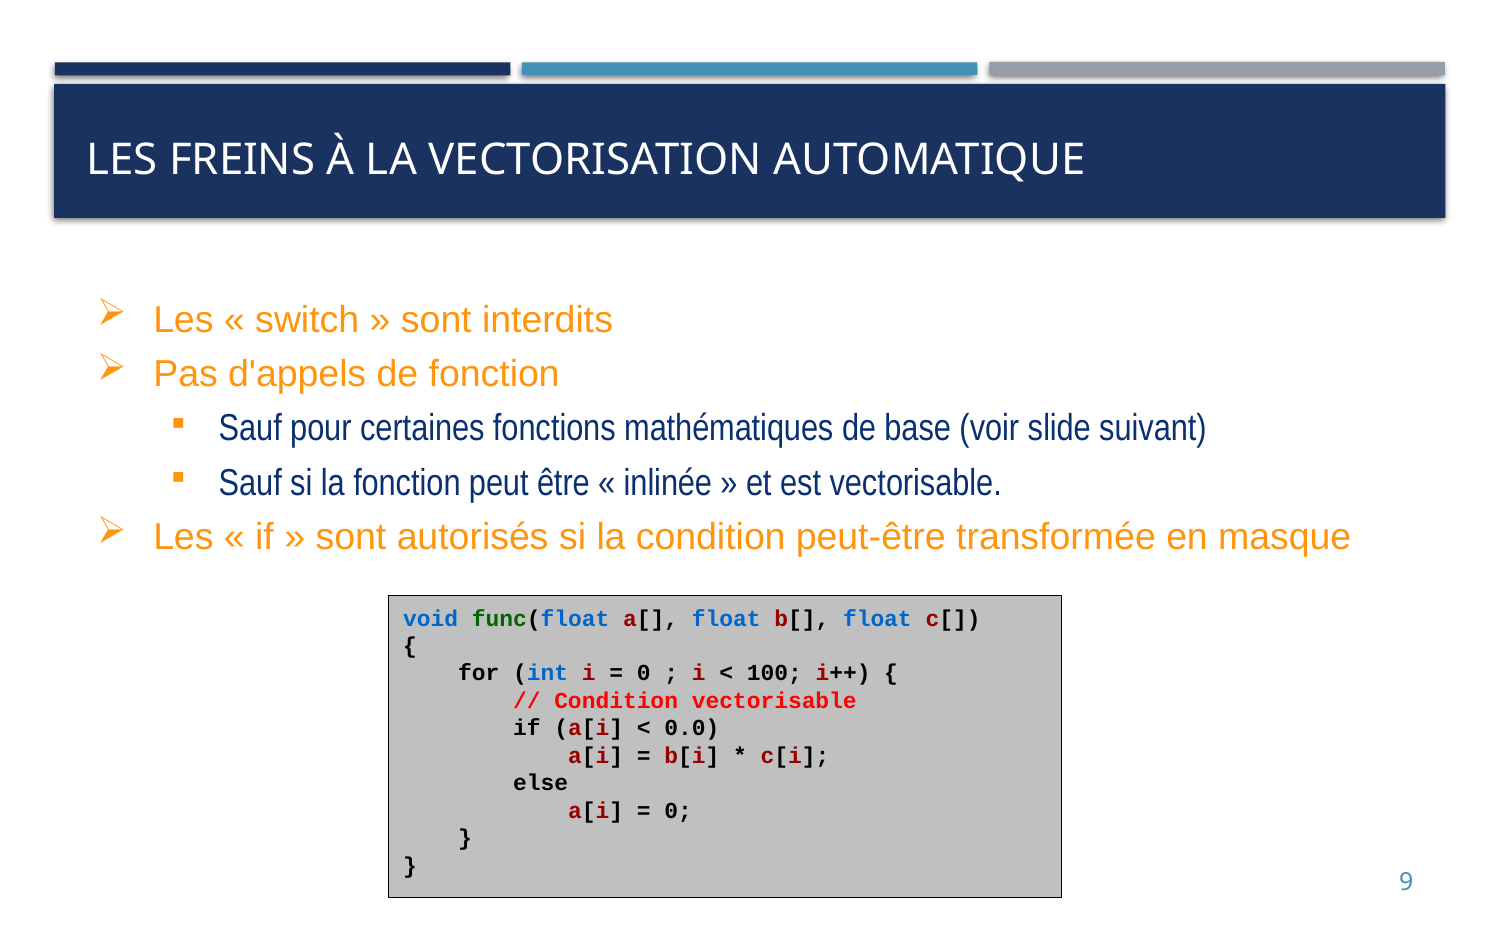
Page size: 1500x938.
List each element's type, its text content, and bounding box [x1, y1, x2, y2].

slide_number 9 [1298, 857, 1429, 907]
text_box Les « switch » sont interdits Pas d'appels de fonction Sauf pour certaines fonctions mathématiques de base (voir slide suivant) Sauf si la fonction peut être « inlinée » et est vectorisable. Les « if » sont autorisés si la condition peut-être transformée en masque [82, 286, 1500, 814]
title Les freins à la vectorisation automatique [71, 95, 1429, 191]
text_box void func(float a[], float b[], float c[]) { for (int i = 0 ; i < 100; i++) { // Condition vectorisable if (a[i] < 0.0) a[i] = b[i] * c[i]; else a[i] = 0; } } [388, 595, 1062, 898]
